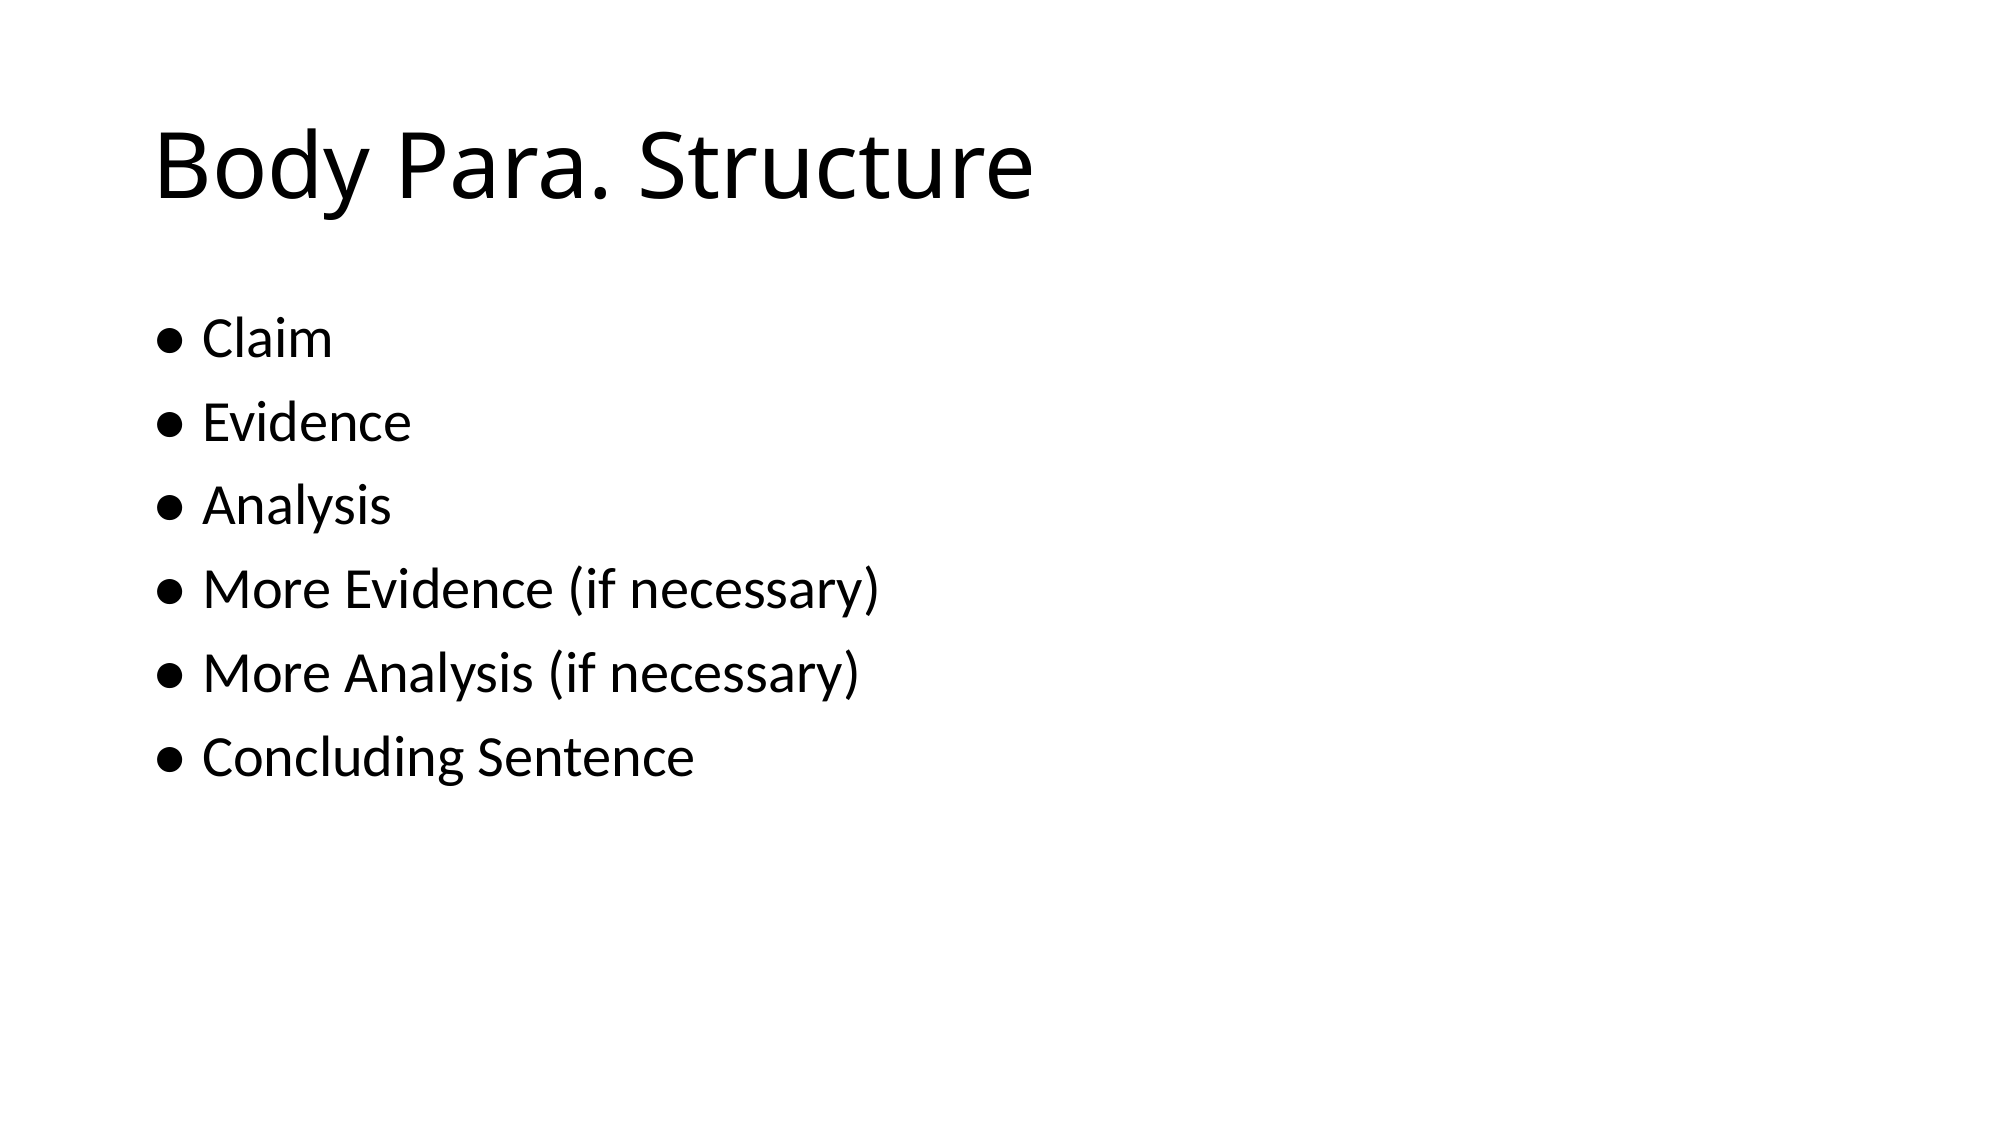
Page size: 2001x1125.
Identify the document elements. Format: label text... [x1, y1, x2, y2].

list ● Claim ● Evidence ● Analysis ● More Evidence (if necessary) ● More Analysis (if necessary) ● Concluding Sentence [137, 299, 1863, 1014]
title Body Para. Structure [137, 59, 1863, 278]
